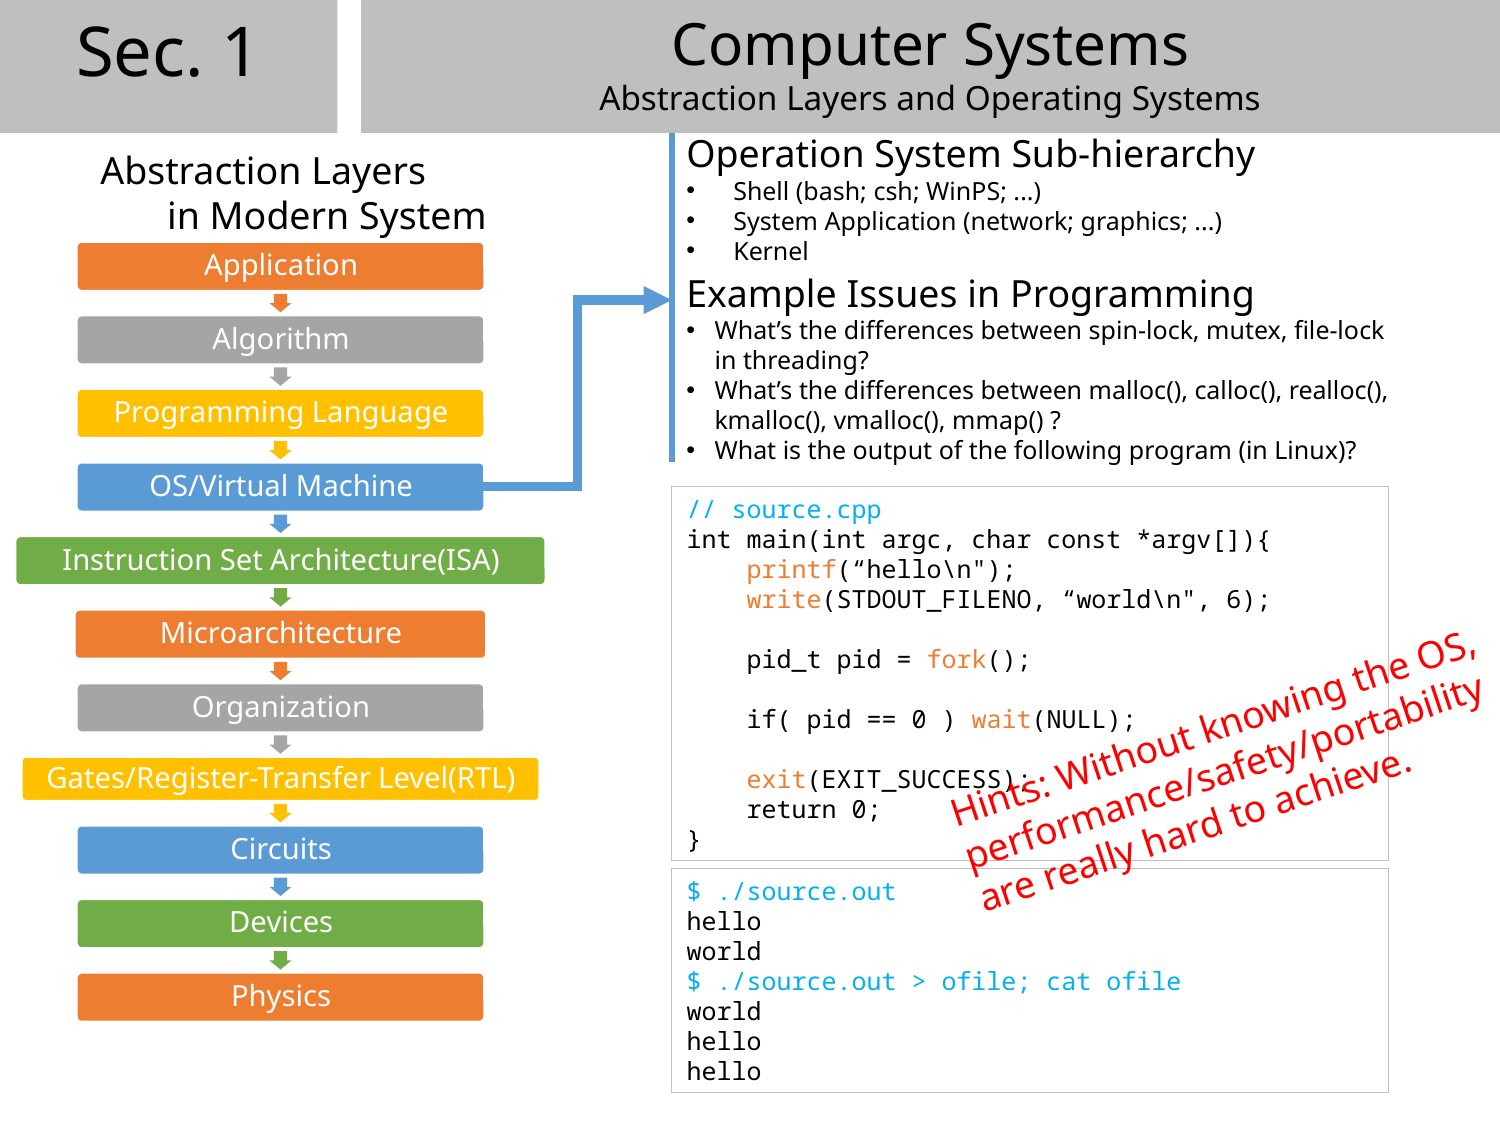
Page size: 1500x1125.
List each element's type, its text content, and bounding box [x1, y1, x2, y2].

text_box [672, 139, 781, 486]
text_box Example Issues in Programming What’s the differences between spin-lock, mutex, file-lock in threading? What’s the differences between malloc(), calloc(), realloc(), kmalloc(), vmalloc(), mmap() ? What is the output of the following program (in Linux)? [781, 262, 1422, 472]
text_box Hints: Without knowing the OS, performance/safety/portability are really hard to achieve. [1389, 603, 1500, 794]
text_box Computer Systems Abstraction Layers and Operating Systems [361, 0, 1500, 133]
text_box Sec. 1 [0, 0, 338, 133]
text_box Operation System Sub-hierarchy Shell (bash; csh; WinPS; ...) System Application (network; graphics; ...) Kernel [671, 122, 1500, 303]
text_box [482, 300, 672, 487]
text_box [671, 486, 1389, 1096]
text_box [0, 139, 671, 1023]
